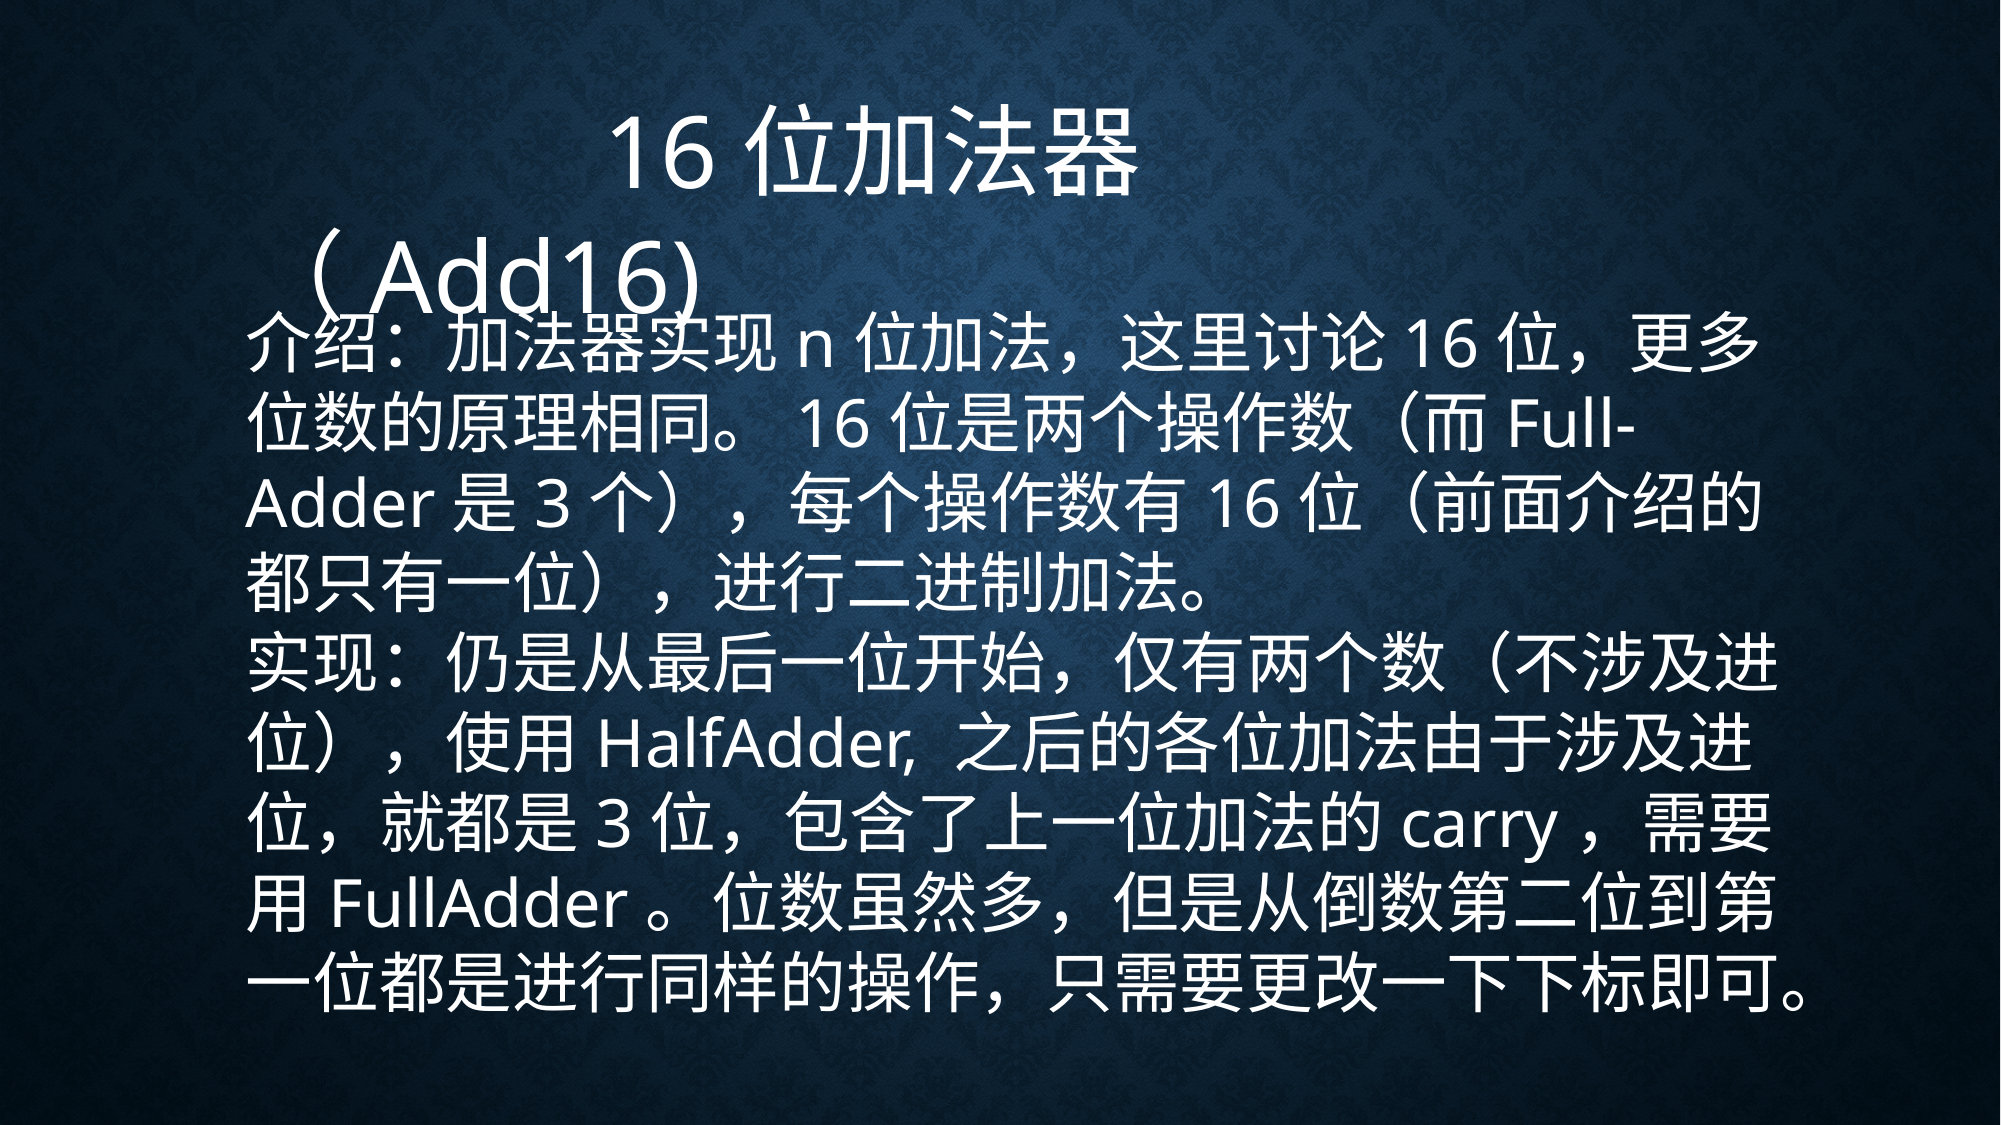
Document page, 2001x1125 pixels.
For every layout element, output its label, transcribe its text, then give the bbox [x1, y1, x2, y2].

text_box 16位加法器（Add16) [231, 55, 1542, 293]
text_box 介绍：加法器实现n位加法，这里讨论16位，更多位数的原理相同。16位是两个操作数（而Full-Adder是3个），每个操作数有16位（前面介绍的都只有一位），进行二进制加法。 实现：仍是从最后一位开始，仅有两个数（不涉及进位），使用HalfAdder, 之后的各位加法由于涉及进位，就都是3位，包含了上一位加法的carry，需要用FullAdder。位数虽然多，但是从倒数第二位到第一位都是进行同样的操作，只需要更改一下下标即可。 [231, 293, 1834, 1029]
